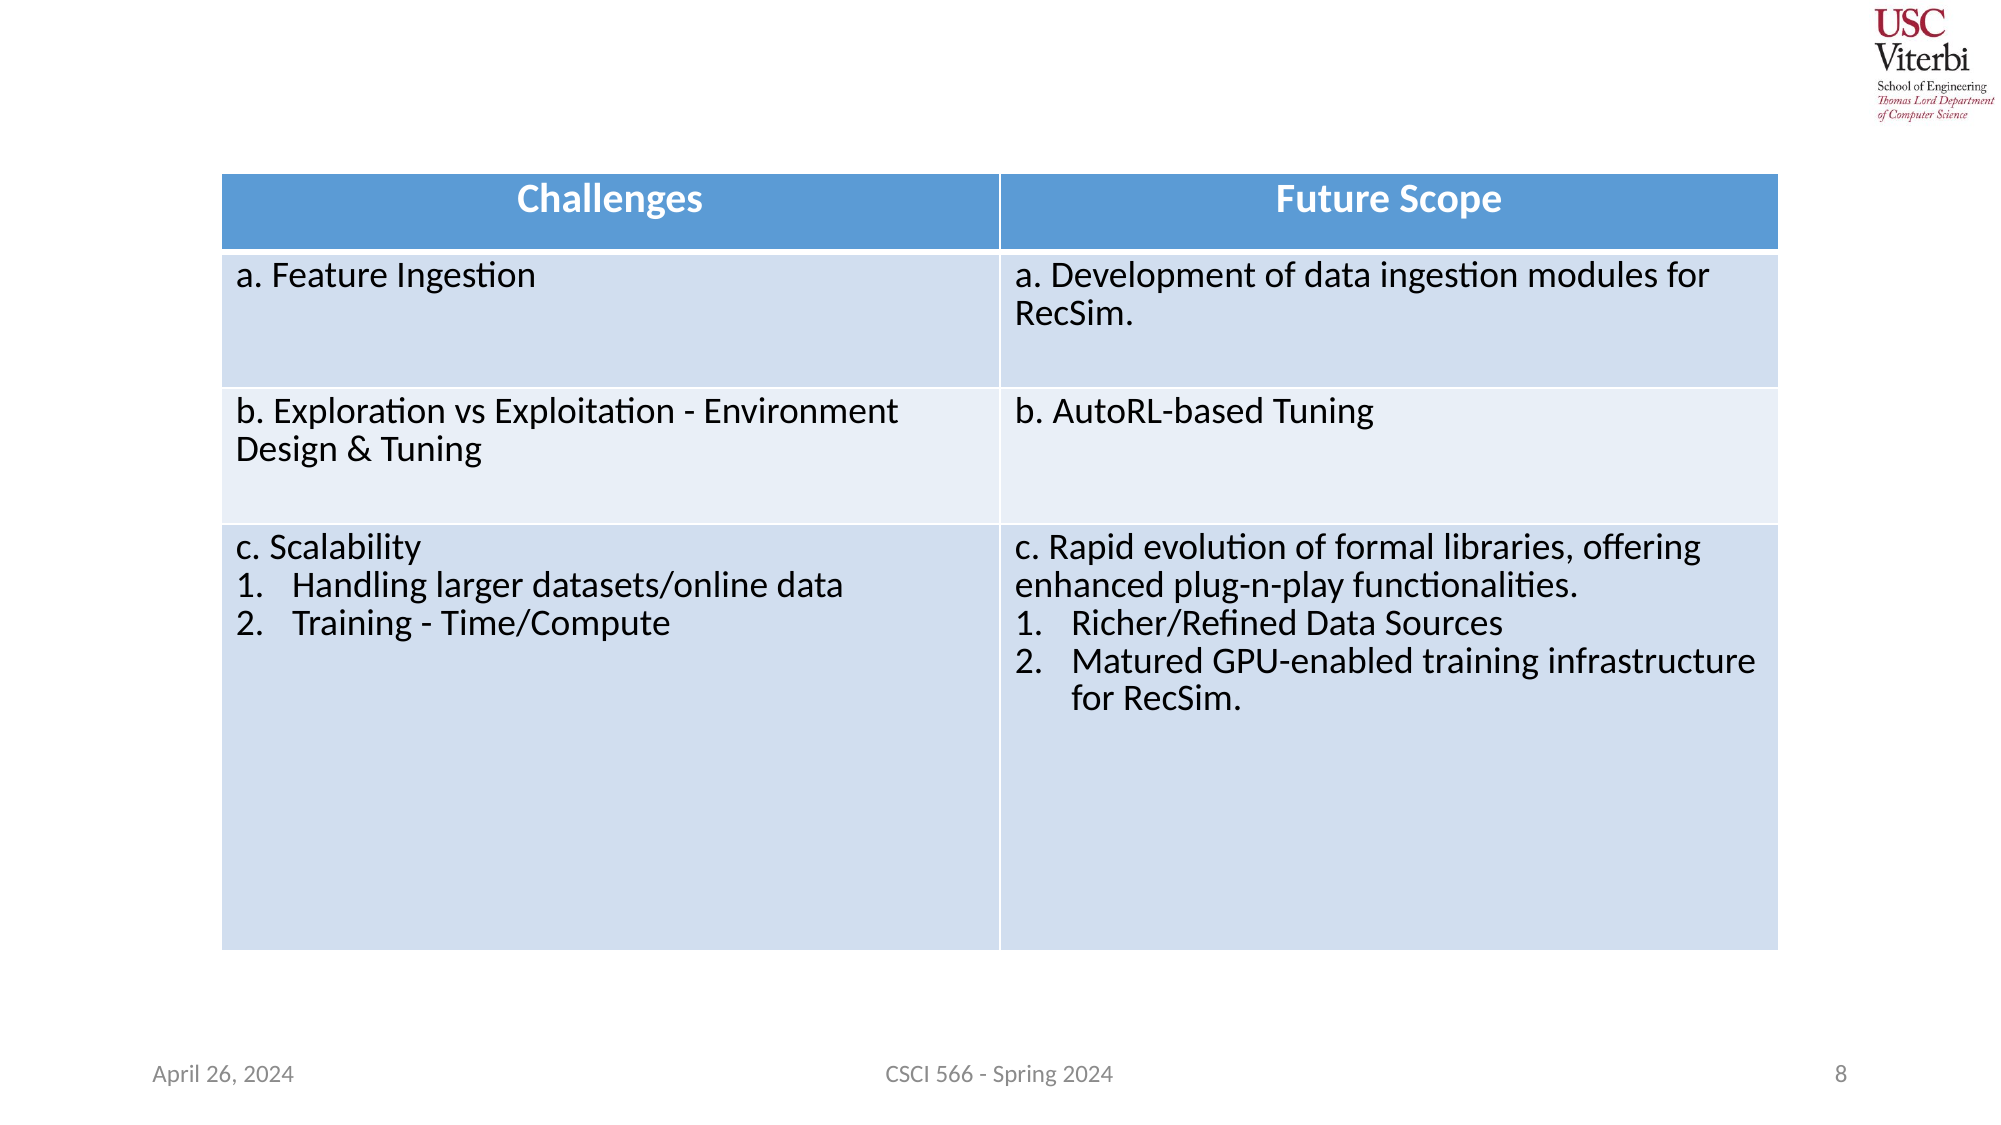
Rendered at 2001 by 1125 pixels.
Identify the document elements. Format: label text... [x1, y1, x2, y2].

slide_number 8 [1412, 1042, 1863, 1103]
picture [1869, 0, 2000, 131]
table_header Future Scope [1001, 174, 1778, 249]
table_cell b. Exploration vs Exploitation - Environment Design & Tuning [222, 389, 999, 523]
table_cell b. AutoRL-based Tuning [1001, 389, 1778, 523]
table_cell c. Rapid evolution of formal libraries, offering enhanced plug-n-play functionalities. Richer/Refined Data Sources Matured GPU-enabled training infrastructure for RecSim. [1001, 525, 1778, 950]
table_cell a. Feature Ingestion [222, 255, 999, 387]
table_cell a. Development of data ingestion modules for RecSim. [1001, 255, 1778, 387]
table_cell c. Scalability Handling larger datasets/online data Training - Time/Compute [222, 525, 999, 950]
table_header Challenges [222, 174, 999, 249]
footer CSCI 566 - Spring 2024 [662, 1042, 1338, 1103]
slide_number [137, 1042, 588, 1103]
